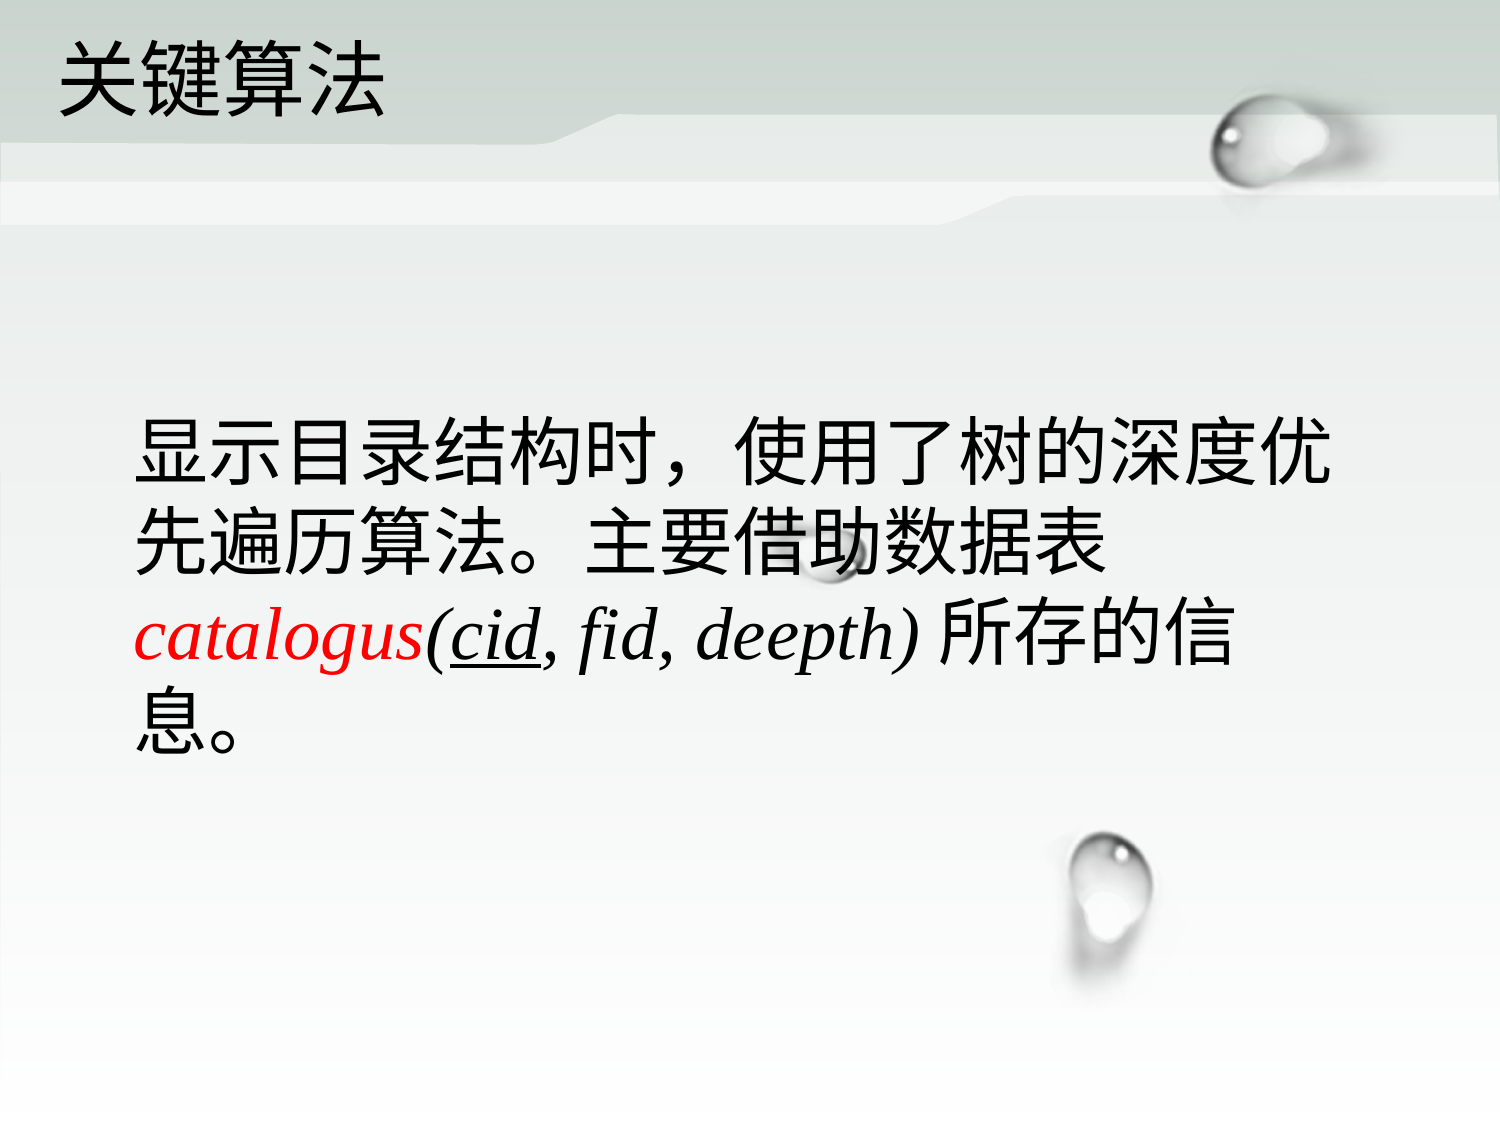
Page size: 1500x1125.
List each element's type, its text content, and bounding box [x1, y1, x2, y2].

picture [1026, 825, 1177, 1018]
text_box 显示目录结构时，使用了树的深度优先遍历算法。主要借助数据表catalogus(cid, fid, deepth)所存的信息。 [118, 397, 1393, 862]
picture [758, 483, 857, 610]
text_box 关键算法 [41, 19, 502, 135]
picture [1225, 37, 1389, 246]
